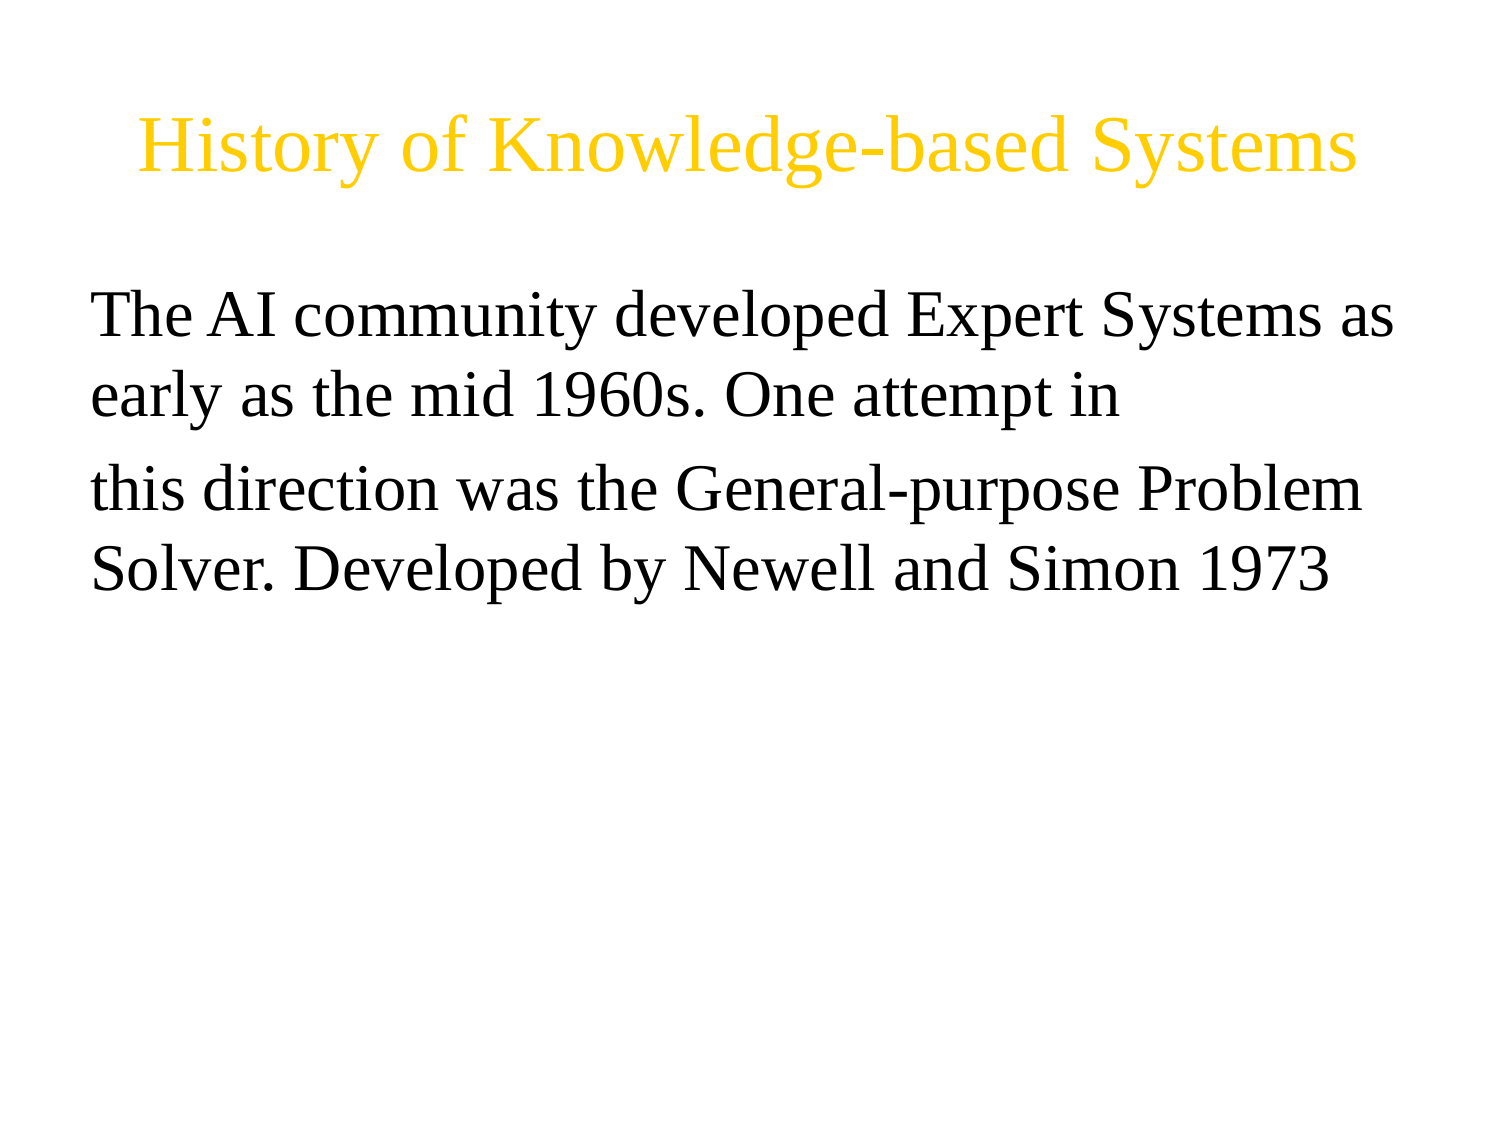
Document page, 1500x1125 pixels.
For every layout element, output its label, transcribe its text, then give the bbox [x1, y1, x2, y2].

title History of Knowledge-based Systems [75, 45, 1425, 233]
list The AI community developed Expert Systems as early as the mid 1960s. One attempt in this direction was the General-purpose Problem Solver. Developed by Newell and Simon 1973 [75, 262, 1425, 1005]
